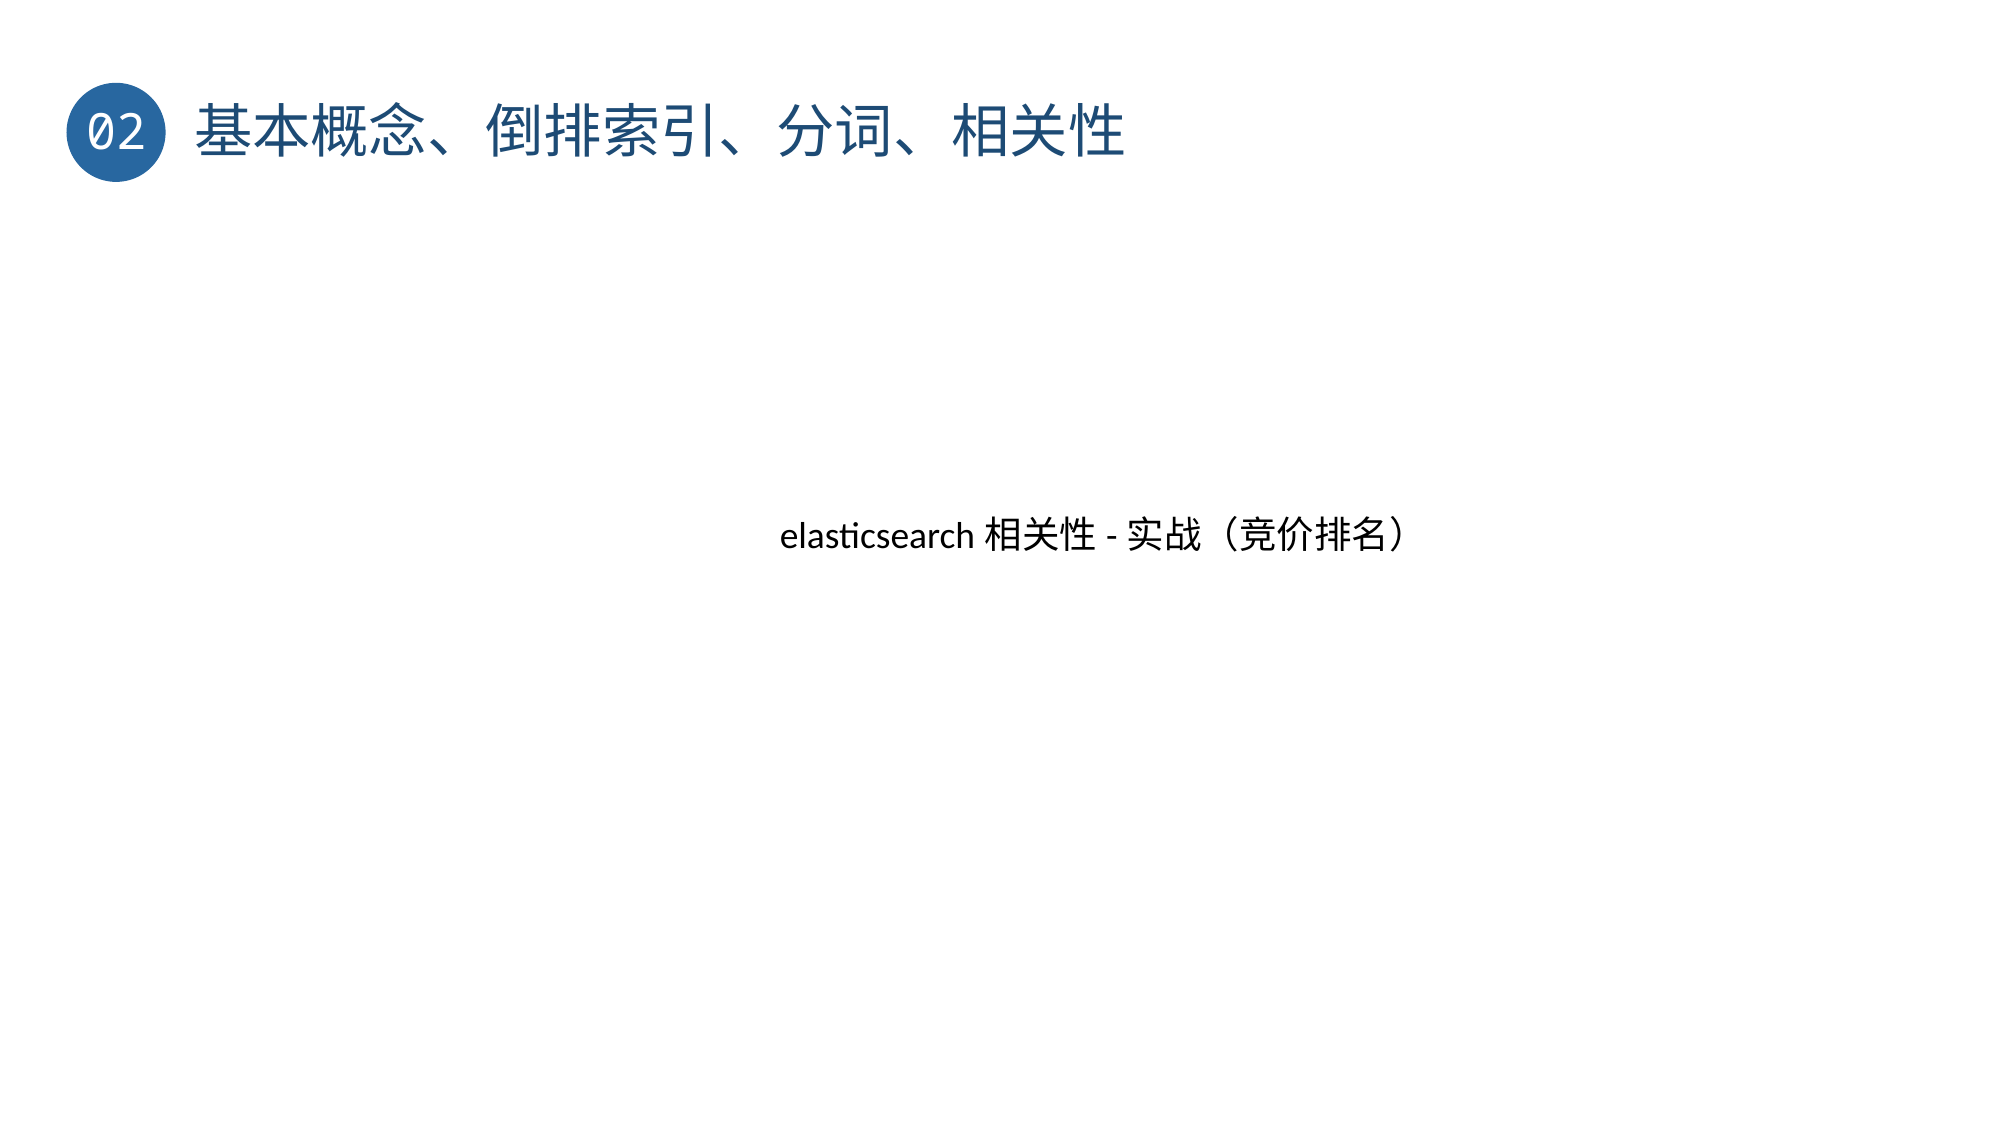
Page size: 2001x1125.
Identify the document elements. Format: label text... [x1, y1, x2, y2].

text_box [86, 81, 146, 91]
text_box [79, 167, 153, 183]
text_box 02 [71, 91, 161, 167]
text_box [65, 109, 71, 156]
text_box 基本概念、倒排索引、分词、相关性 [179, 86, 1142, 172]
text_box elasticsearch相关性-实战（竞价排名） [765, 503, 1442, 563]
text_box [161, 109, 167, 156]
